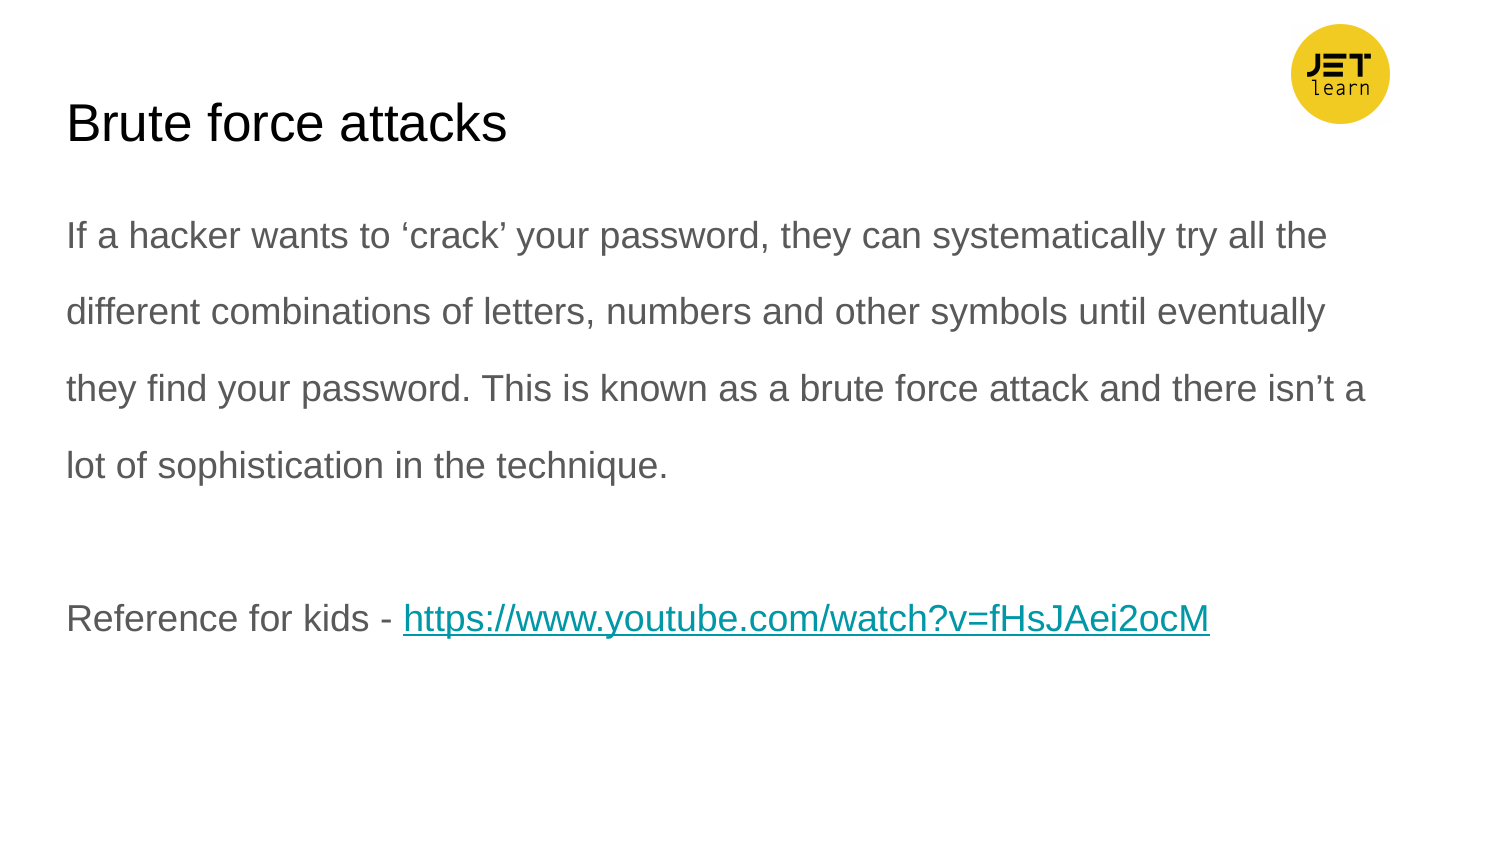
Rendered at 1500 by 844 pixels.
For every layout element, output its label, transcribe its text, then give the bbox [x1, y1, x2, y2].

list If a hacker wants to ‘crack’ your password, they can systematically try all the different combinations of letters, numbers and other symbols until eventually they find your password. This is known as a brute force attack and there isn’t a lot of sophistication in the technique. Reference for kids - https://www.youtube.com/watch?v=fHsJAei2ocM [51, 189, 1449, 750]
title Brute force attacks [51, 72, 1449, 167]
picture [1291, 24, 1390, 72]
